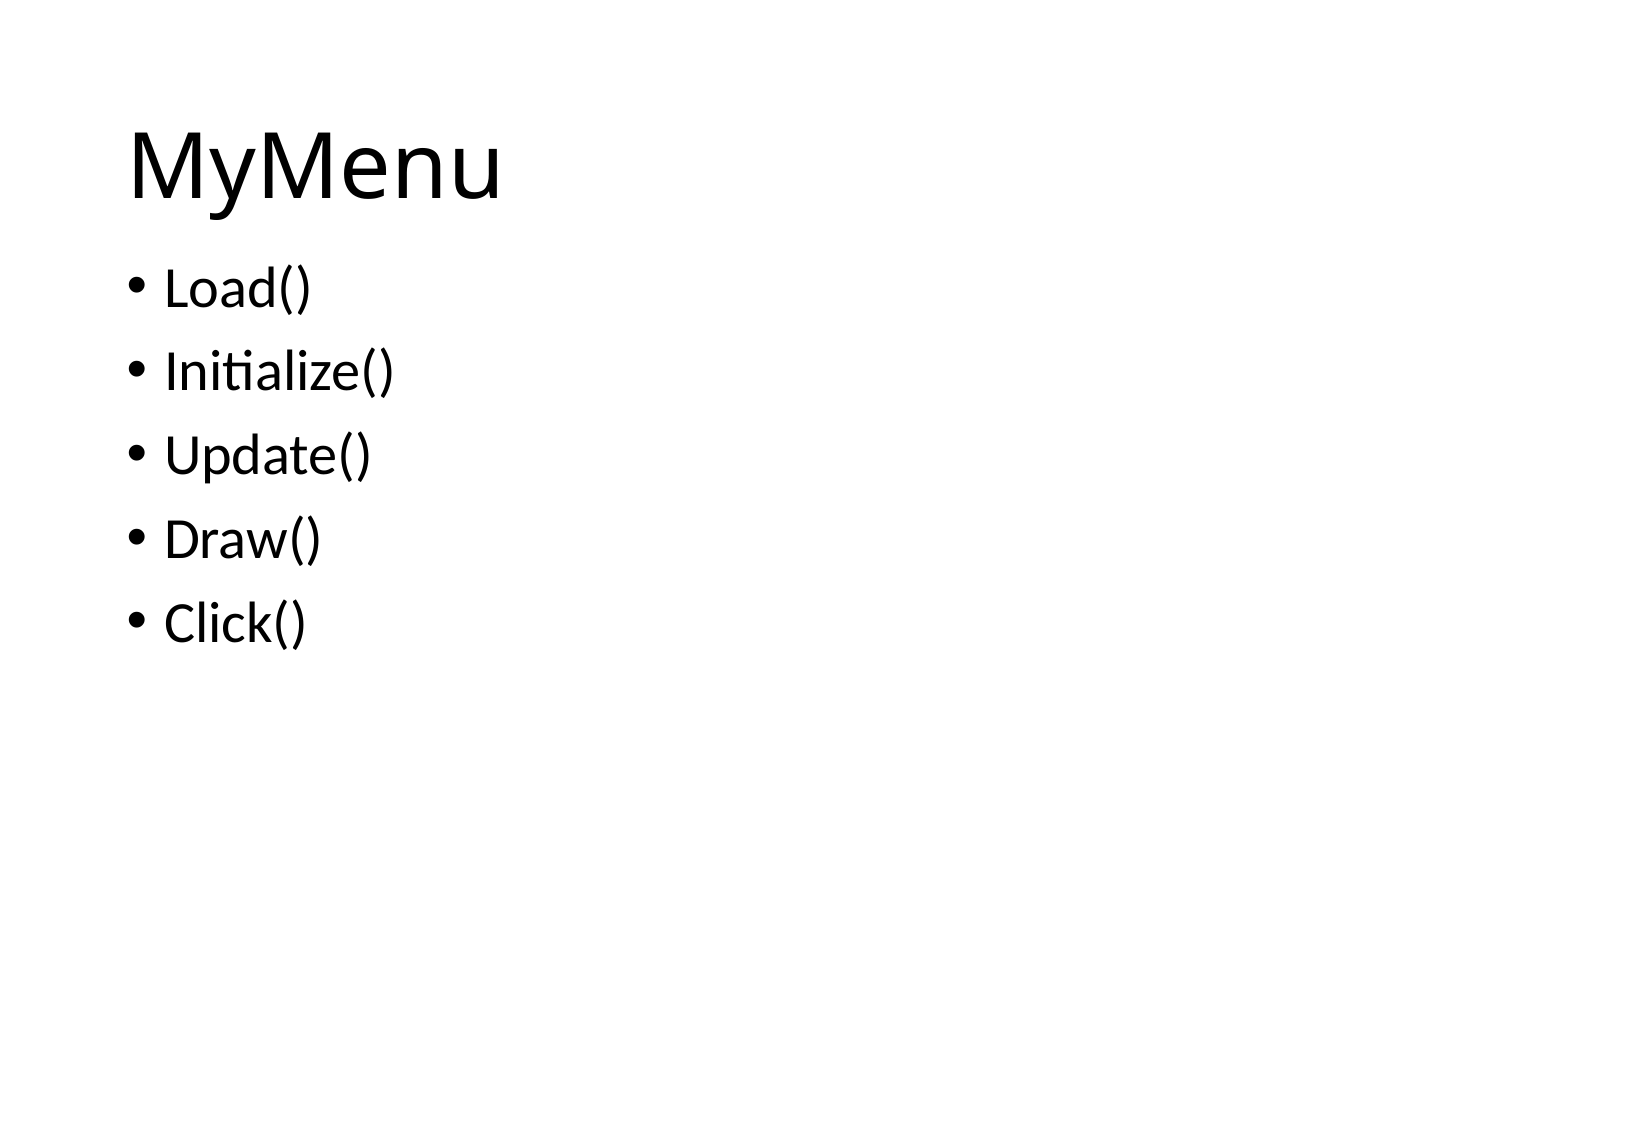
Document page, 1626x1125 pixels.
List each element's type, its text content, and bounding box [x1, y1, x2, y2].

list Load() Initialize() Update() Draw() Click() [111, 249, 1514, 964]
title MyMenu [111, 59, 1514, 249]
